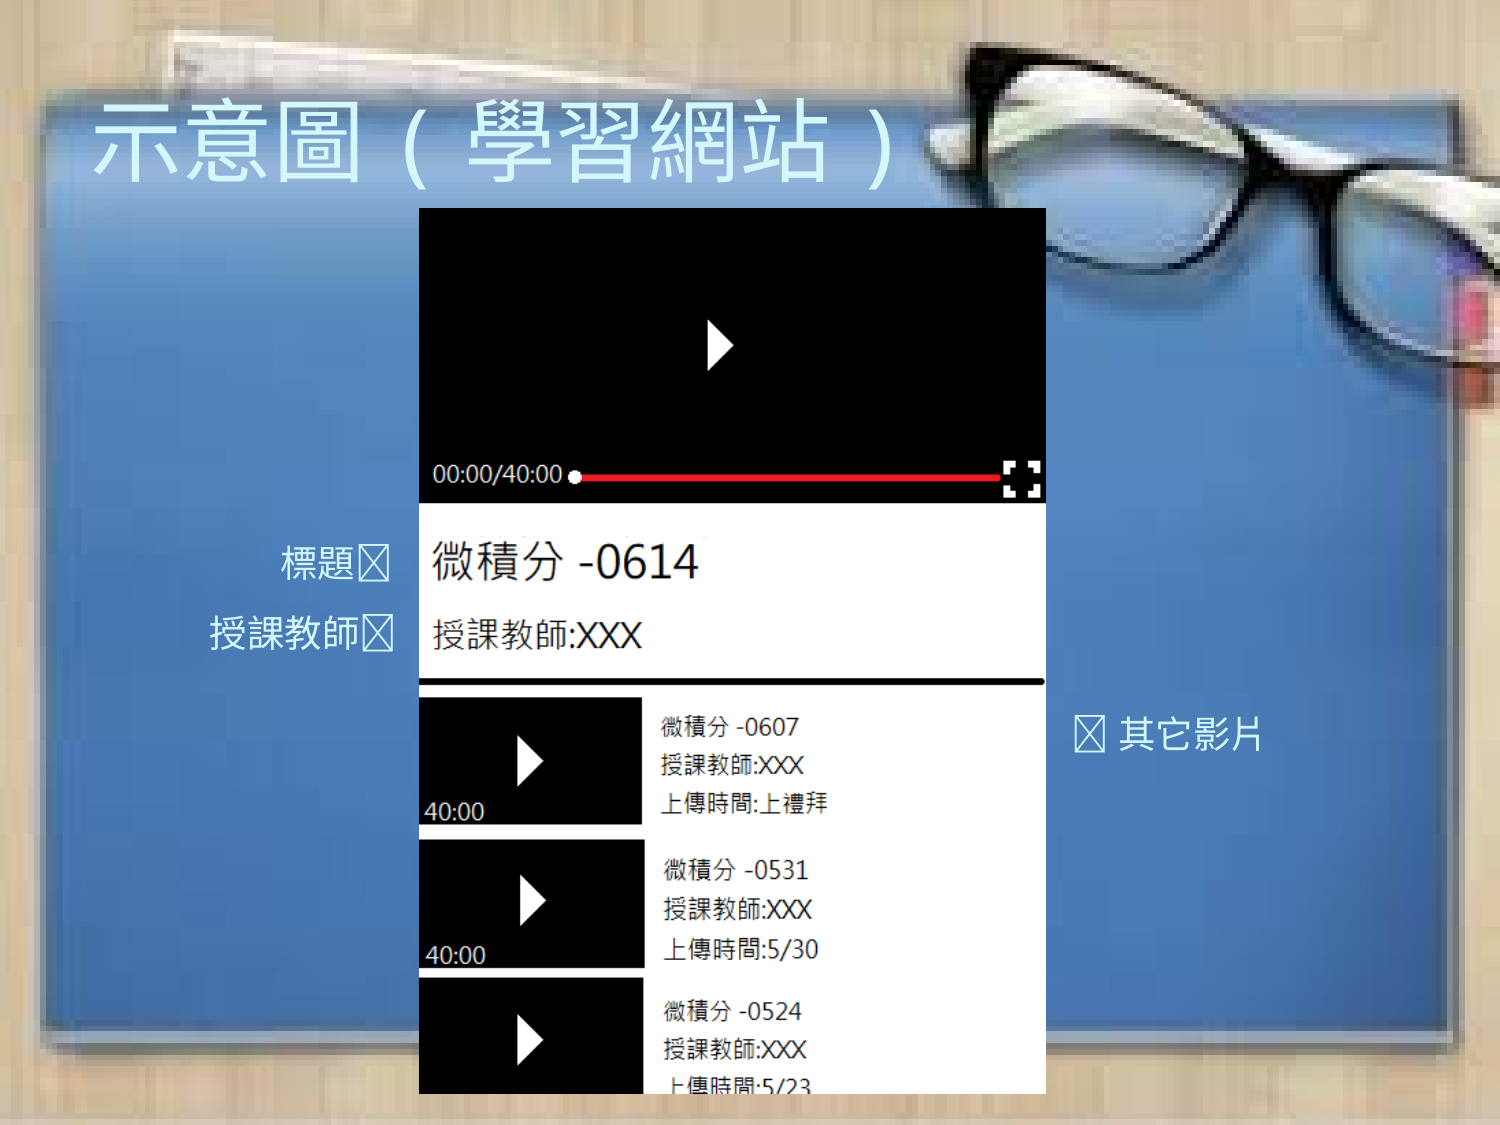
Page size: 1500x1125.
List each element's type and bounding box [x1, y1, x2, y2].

picture [0, 0, 1500, 1125]
list [418, 207, 1046, 1095]
